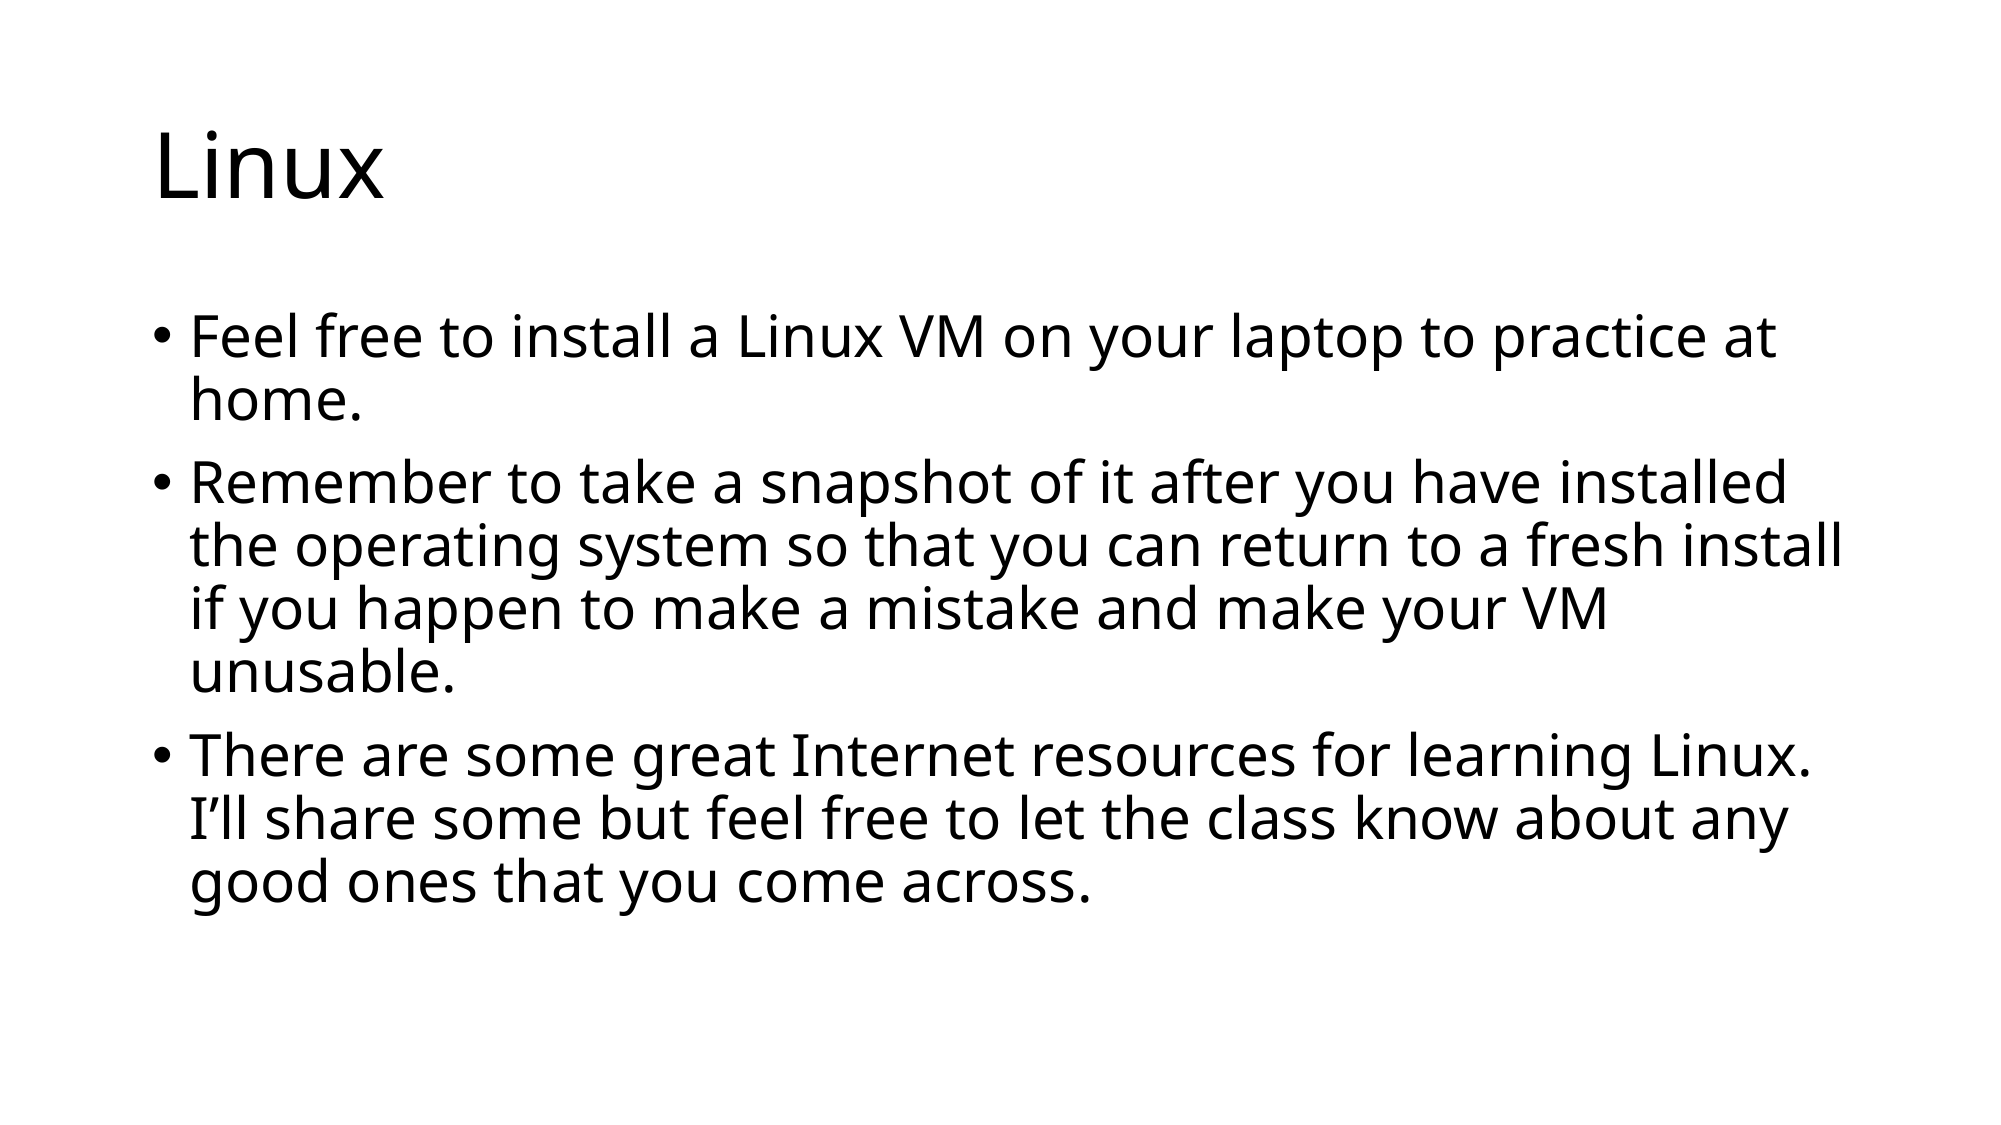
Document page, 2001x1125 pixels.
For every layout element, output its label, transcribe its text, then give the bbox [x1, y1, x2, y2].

text_box Feel free to install a Linux VM on your laptop to practice at home. Remember to take a snapshot of it after you have installed the operating system so that you can return to a fresh install if you happen to make a mistake and make your VM unusable. There are some great Internet resources for learning Linux. I’ll share some but feel free to let the class know about any good ones that you come across. [137, 299, 1863, 1014]
text_box Linux [137, 59, 1863, 278]
